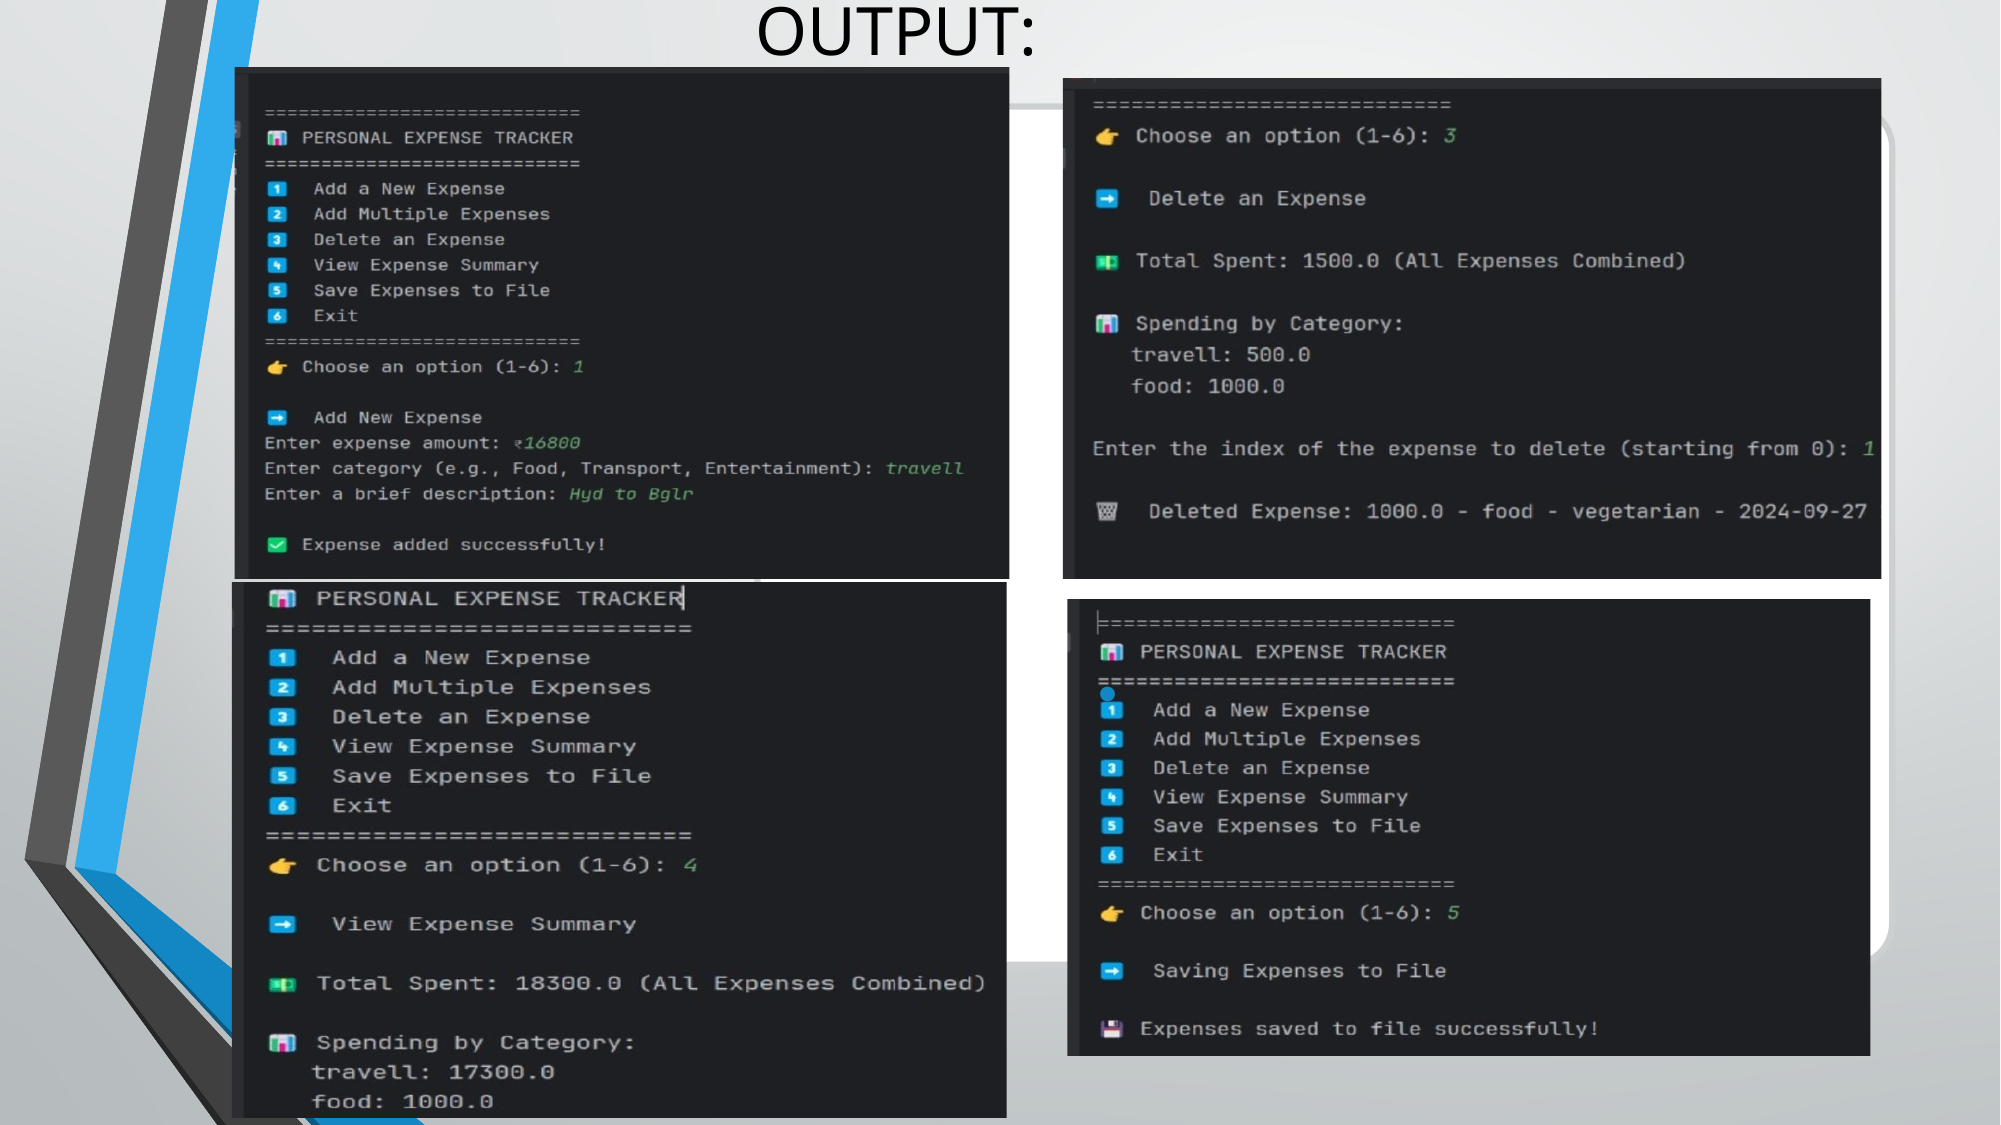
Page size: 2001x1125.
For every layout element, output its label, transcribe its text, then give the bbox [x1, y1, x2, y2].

list [425, 437, 1047, 950]
title OUTPUT: [665, 0, 1128, 105]
list [1083, 437, 1887, 950]
text_box [1882, 118, 1894, 946]
picture [1062, 78, 1882, 579]
text_box [1871, 950, 1885, 961]
picture [1067, 599, 1871, 1057]
picture [234, 67, 1010, 579]
picture [231, 582, 1007, 1118]
text_box [1007, 105, 1083, 967]
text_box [24, 0, 425, 1125]
